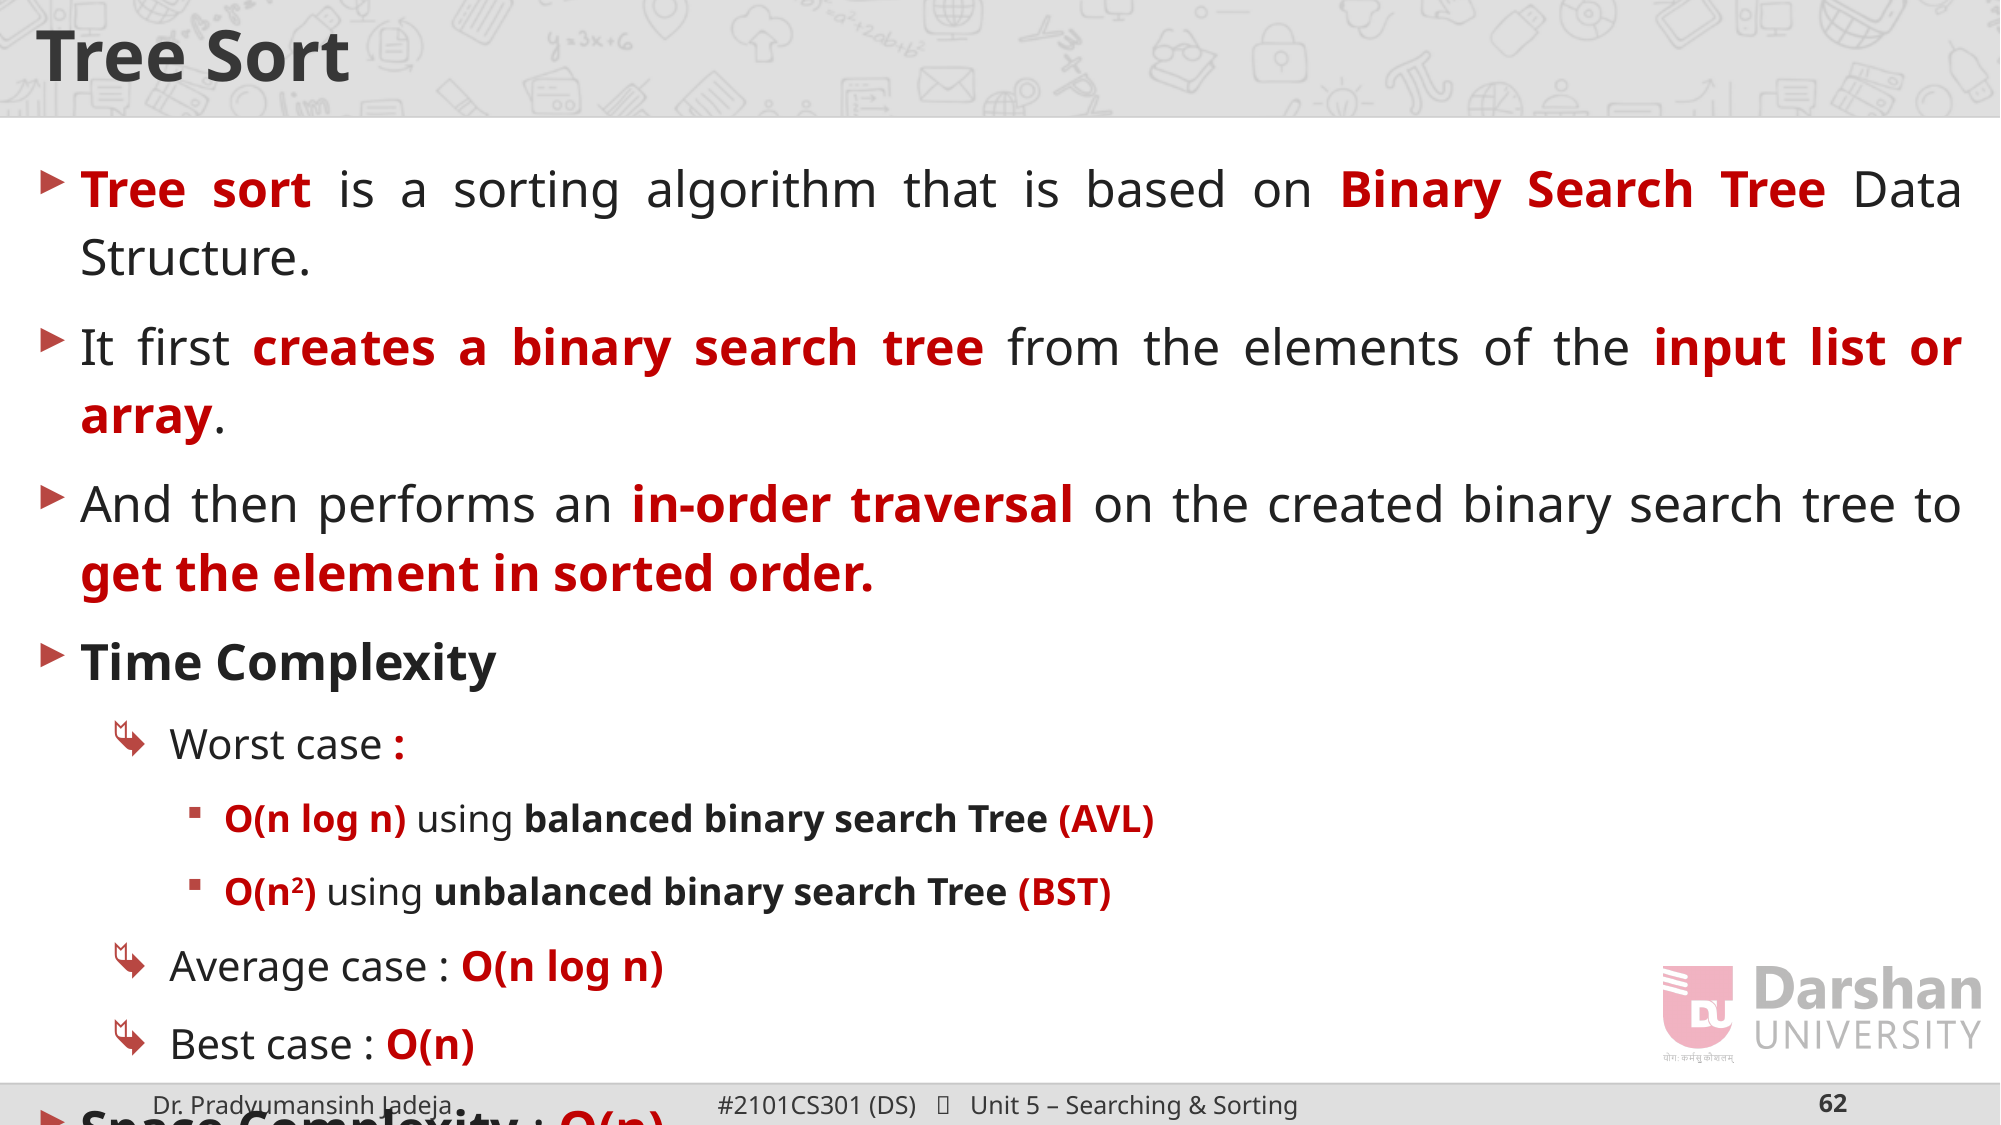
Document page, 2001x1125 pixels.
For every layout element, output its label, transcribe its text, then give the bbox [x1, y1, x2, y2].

list Tree sort is a sorting algorithm that is based on Binary Search Tree Data Structure. It first creates a binary search tree from the elements of the input list or array. And then performs an in-order traversal on the created binary search tree to get the element in sorted order. Time Complexity Worst case : O(n log n) using balanced binary search Tree (AVL) O(n2) using unbalanced binary search Tree (BST) Average case : O(n log n) Best case : O(n) Space Complexity : O(n) [21, 141, 1979, 1059]
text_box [1663, 966, 1981, 1063]
title Tree Sort [0, 0, 2000, 117]
